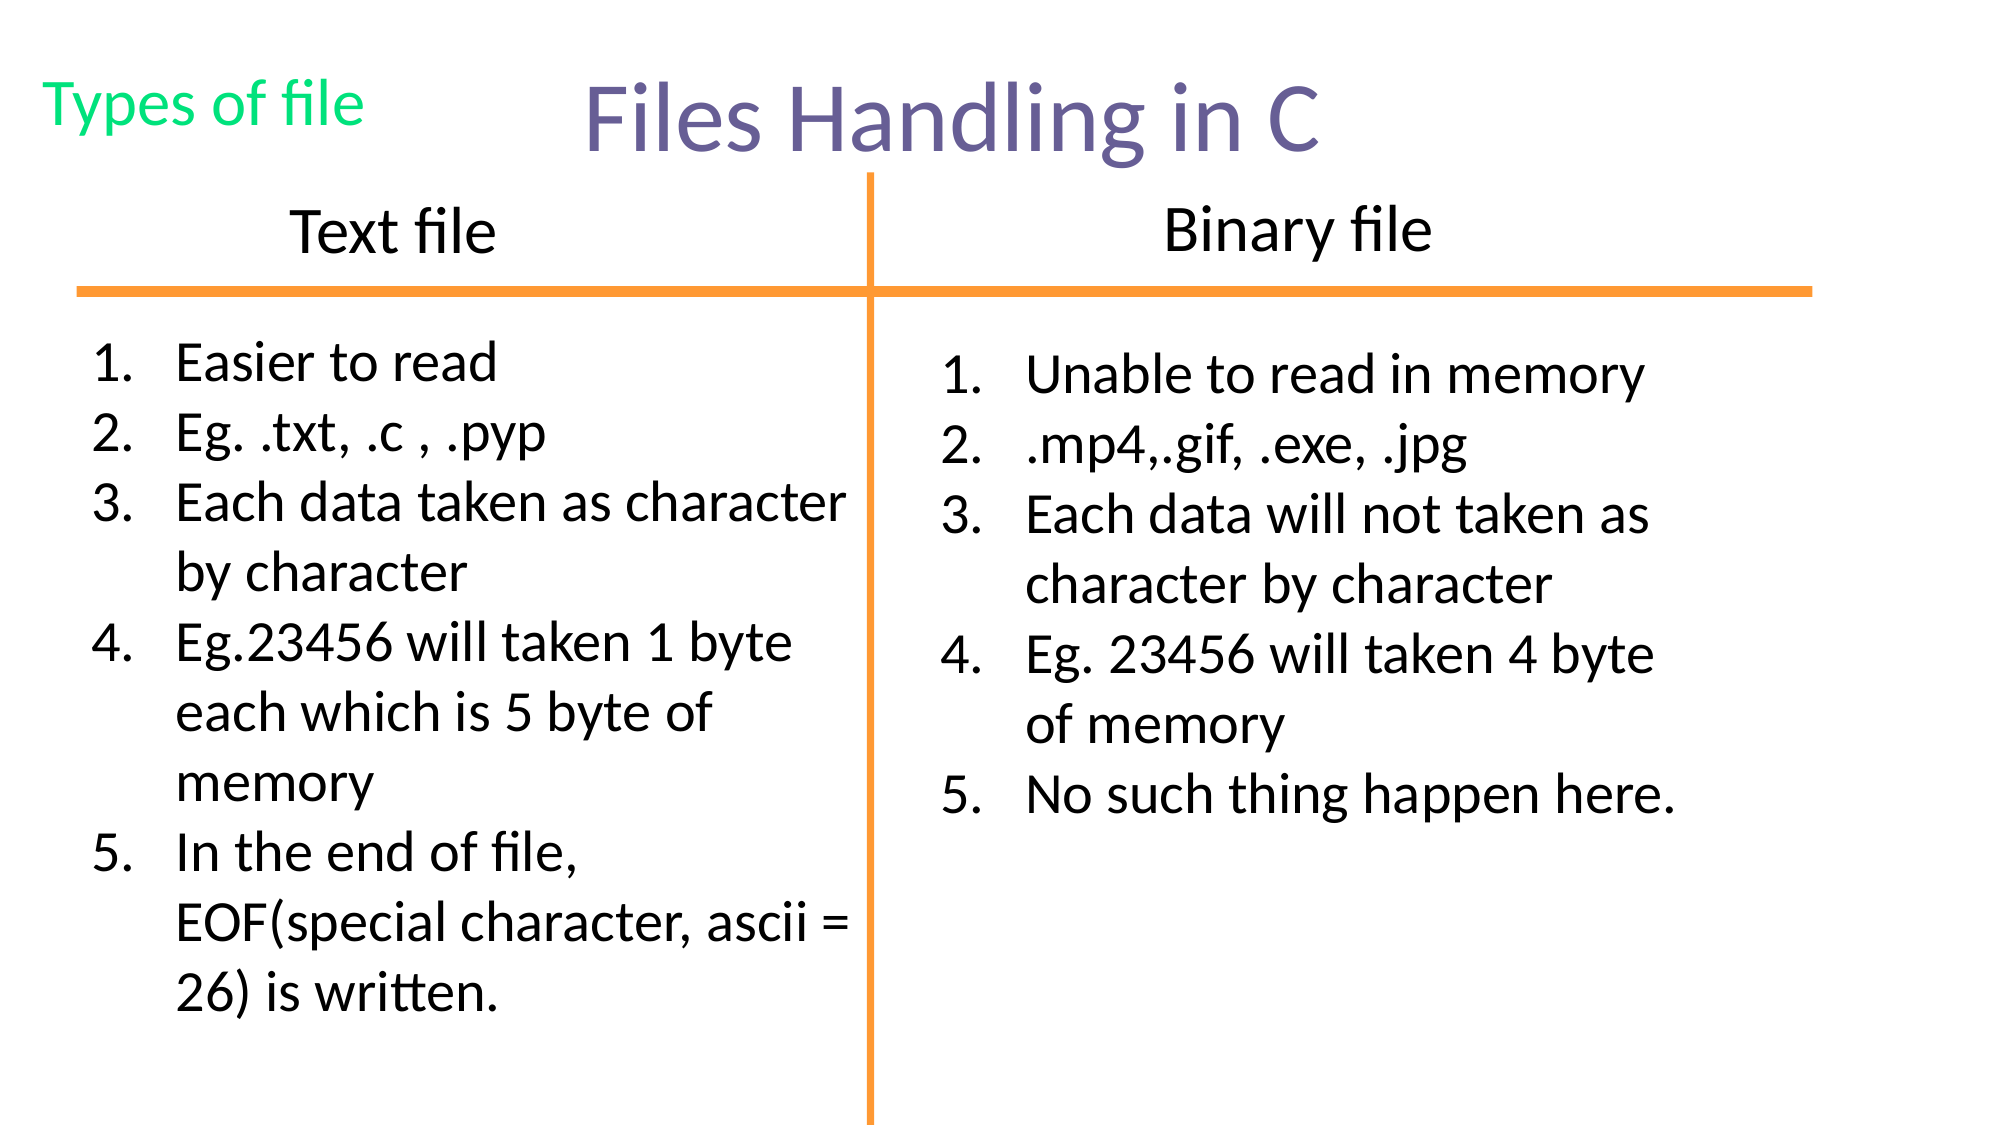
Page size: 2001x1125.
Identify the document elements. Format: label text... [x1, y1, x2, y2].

text_box [866, 171, 875, 285]
text_box Binary file [1148, 177, 1454, 273]
text_box Files Handling in C [546, 43, 1454, 179]
text_box Easier to read Eg. .txt, .c , .pyp Each data taken as character by character Eg.23456 will taken 1 byte each which is 5 byte of memory In the end of file, EOF(special character, ascii = 26) is written. [76, 315, 867, 1030]
text_box Text file [274, 179, 580, 275]
text_box Unable to read in memory .mp4,.gif, .exe, .jpg Each data will not taken as character by character Eg. 23456 will taken 4 byte of memory No such thing happen here. [925, 327, 1722, 833]
text_box [76, 285, 1813, 298]
text_box Types of file [27, 51, 396, 146]
text_box [866, 298, 875, 1125]
